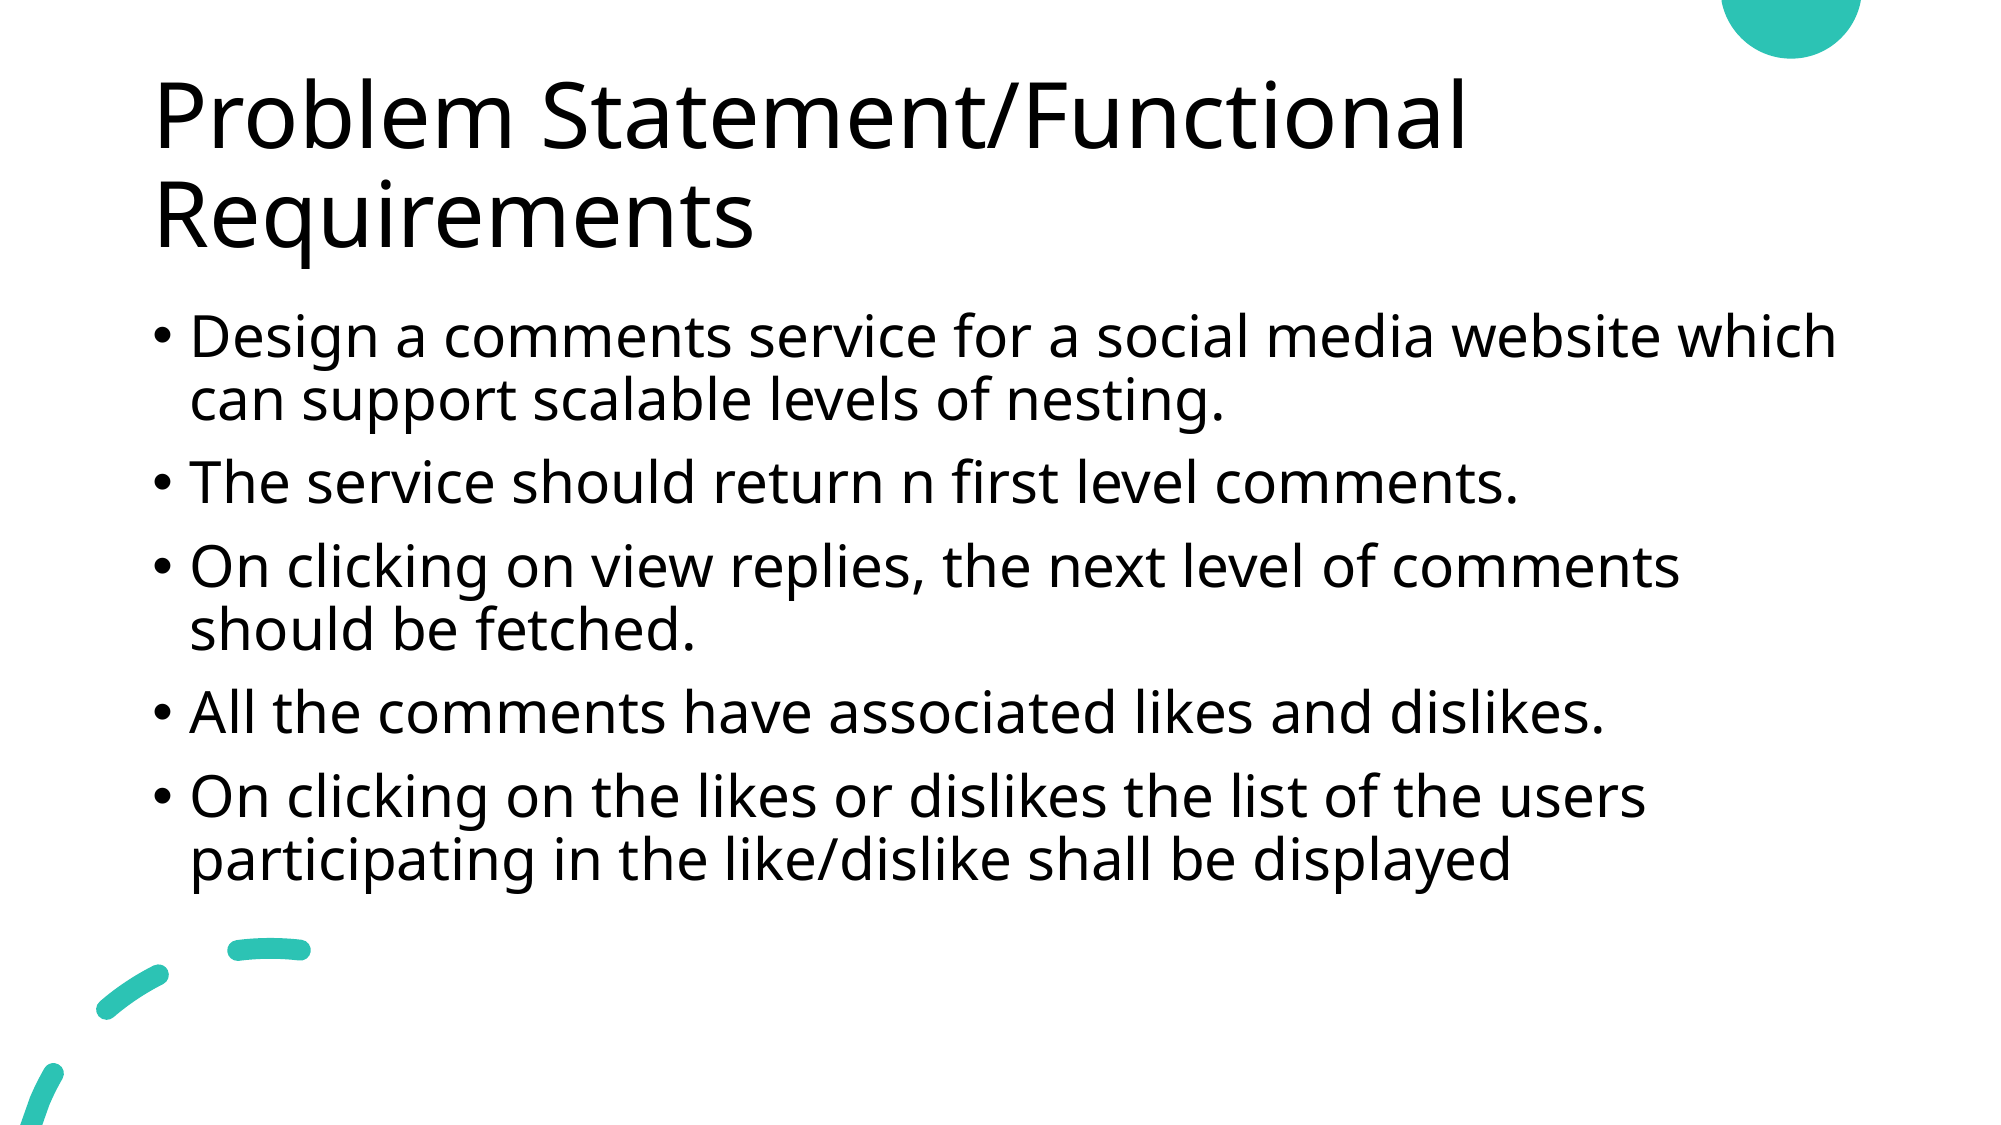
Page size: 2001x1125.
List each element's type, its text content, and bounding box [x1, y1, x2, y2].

list Design a comments service for a social media website which can support scalable levels of nesting. The service should return n first level comments. On clicking on view replies, the next level of comments should be fetched. All the comments have associated likes and dislikes. On clicking on the likes or dislikes the list of the users participating in the like/dislike shall be displayed [137, 299, 1863, 933]
title Problem Statement/Functional Requirements [137, 59, 1863, 278]
